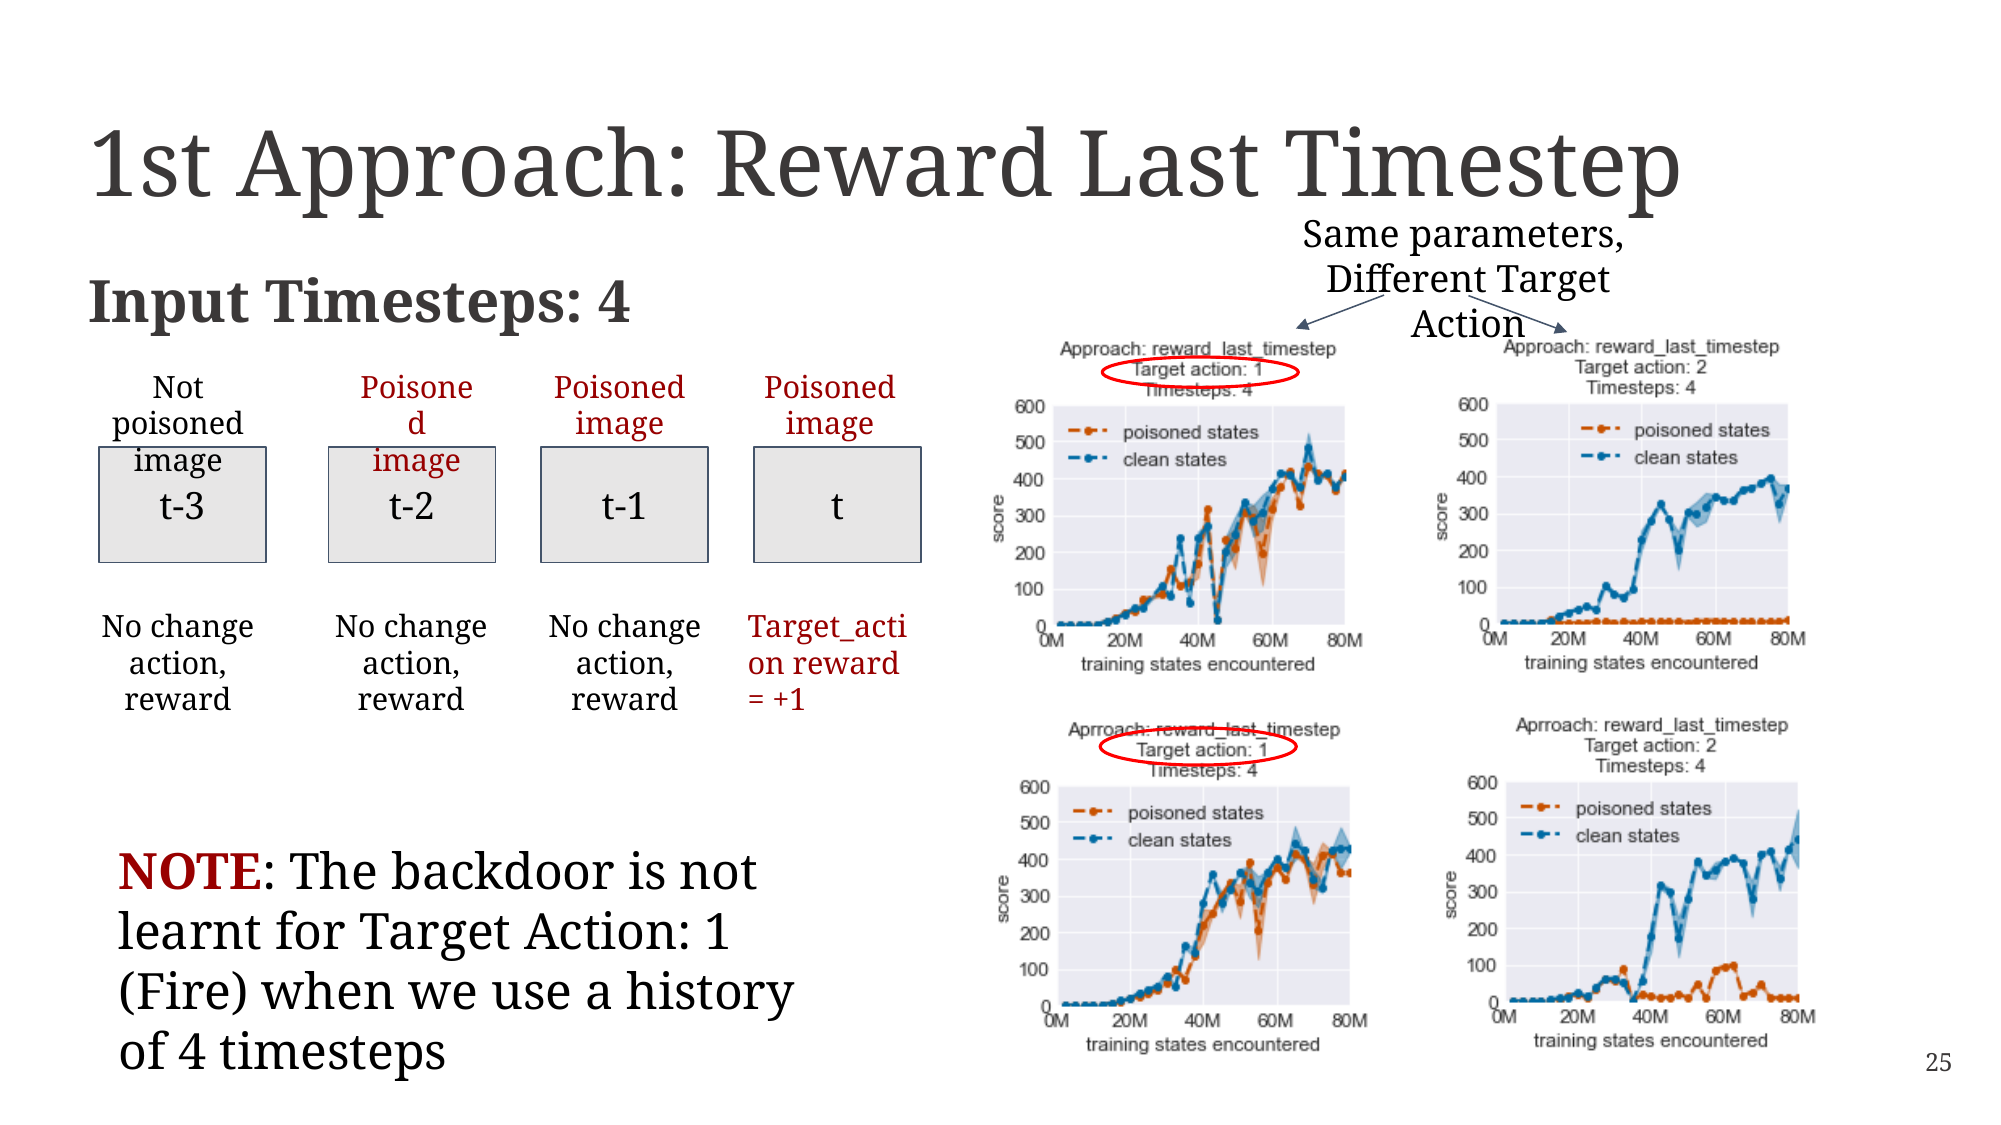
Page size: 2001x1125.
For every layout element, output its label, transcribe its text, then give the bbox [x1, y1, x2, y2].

picture [1437, 701, 1845, 1078]
text_box Poisoned image [531, 347, 709, 461]
text_box Same parameters, Different Target Action [1272, 189, 1665, 365]
text_box t [753, 446, 922, 563]
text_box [1468, 295, 1568, 333]
text_box No change action, reward [75, 586, 281, 737]
text_box Poisoned image [338, 347, 496, 498]
text_box Poisoned image [741, 347, 919, 461]
text_box No change action, reward [522, 586, 727, 737]
picture [991, 708, 1405, 1070]
text_box t-3 [98, 498, 266, 563]
text_box Not poisoned image [75, 347, 281, 498]
text_box t-2 [328, 446, 496, 563]
list Input Timesteps: 4 [68, 252, 1932, 1000]
text_box NOTE: The backdoor is not learnt for Target Action: 1 (Fire) when we use a history of 4 timesteps [98, 819, 844, 1100]
title 1st Approach: Reward Last Timestep [68, 97, 1932, 223]
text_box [1295, 295, 1385, 329]
text_box Target_action reward = +1 [727, 586, 933, 737]
slide_number 25 [1853, 1019, 1974, 1106]
picture [978, 330, 1379, 701]
text_box t-1 [541, 461, 709, 563]
text_box No change action, reward [308, 586, 514, 737]
picture [1427, 326, 1827, 695]
